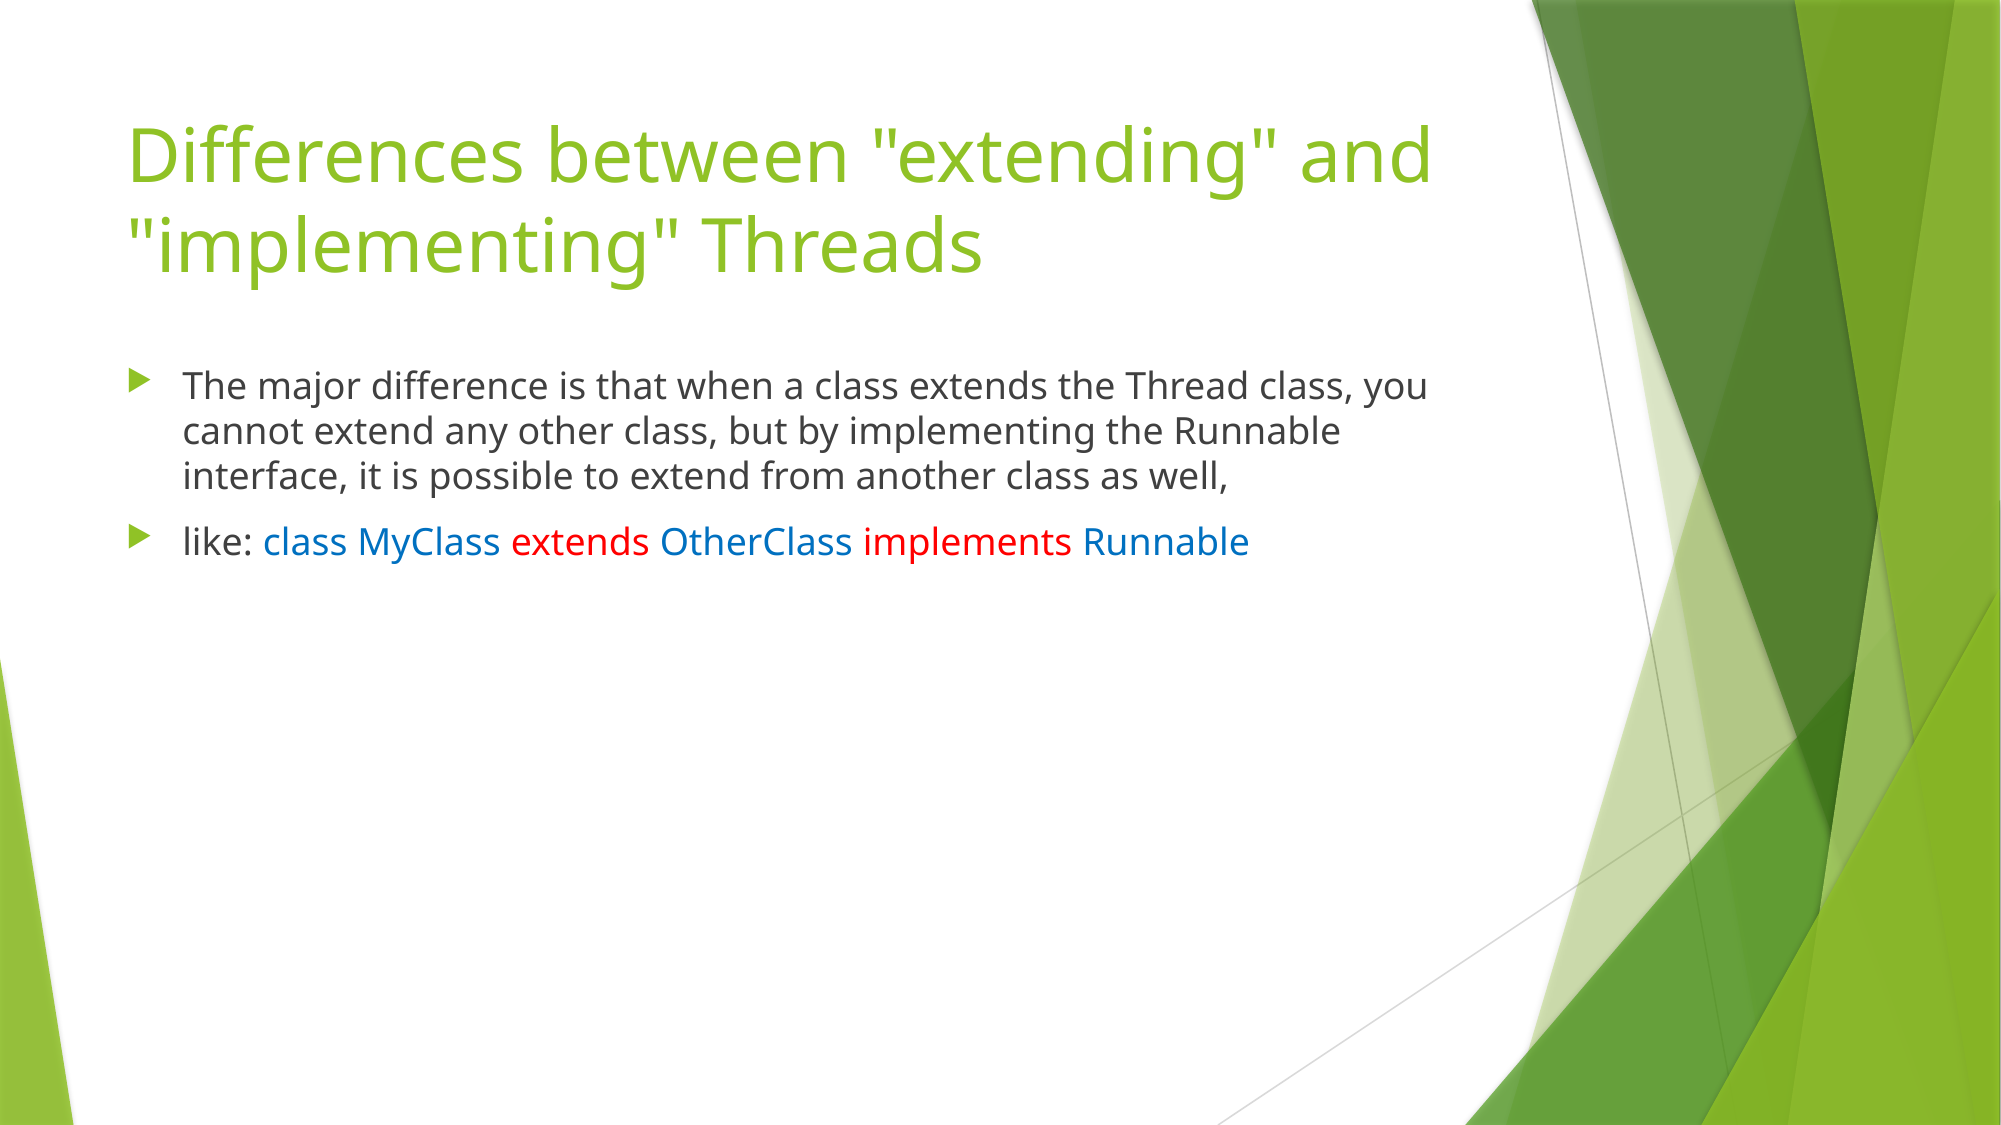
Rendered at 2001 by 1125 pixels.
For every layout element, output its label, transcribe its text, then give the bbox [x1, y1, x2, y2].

list The major difference is that when a class extends the Thread class, you cannot extend any other class, but by implementing the Runnable interface, it is possible to extend from another class as well, like: class MyClass extends OtherClass implements Runnable [111, 354, 1522, 992]
title Differences between "extending" and "implementing" Threads [111, 99, 1522, 317]
